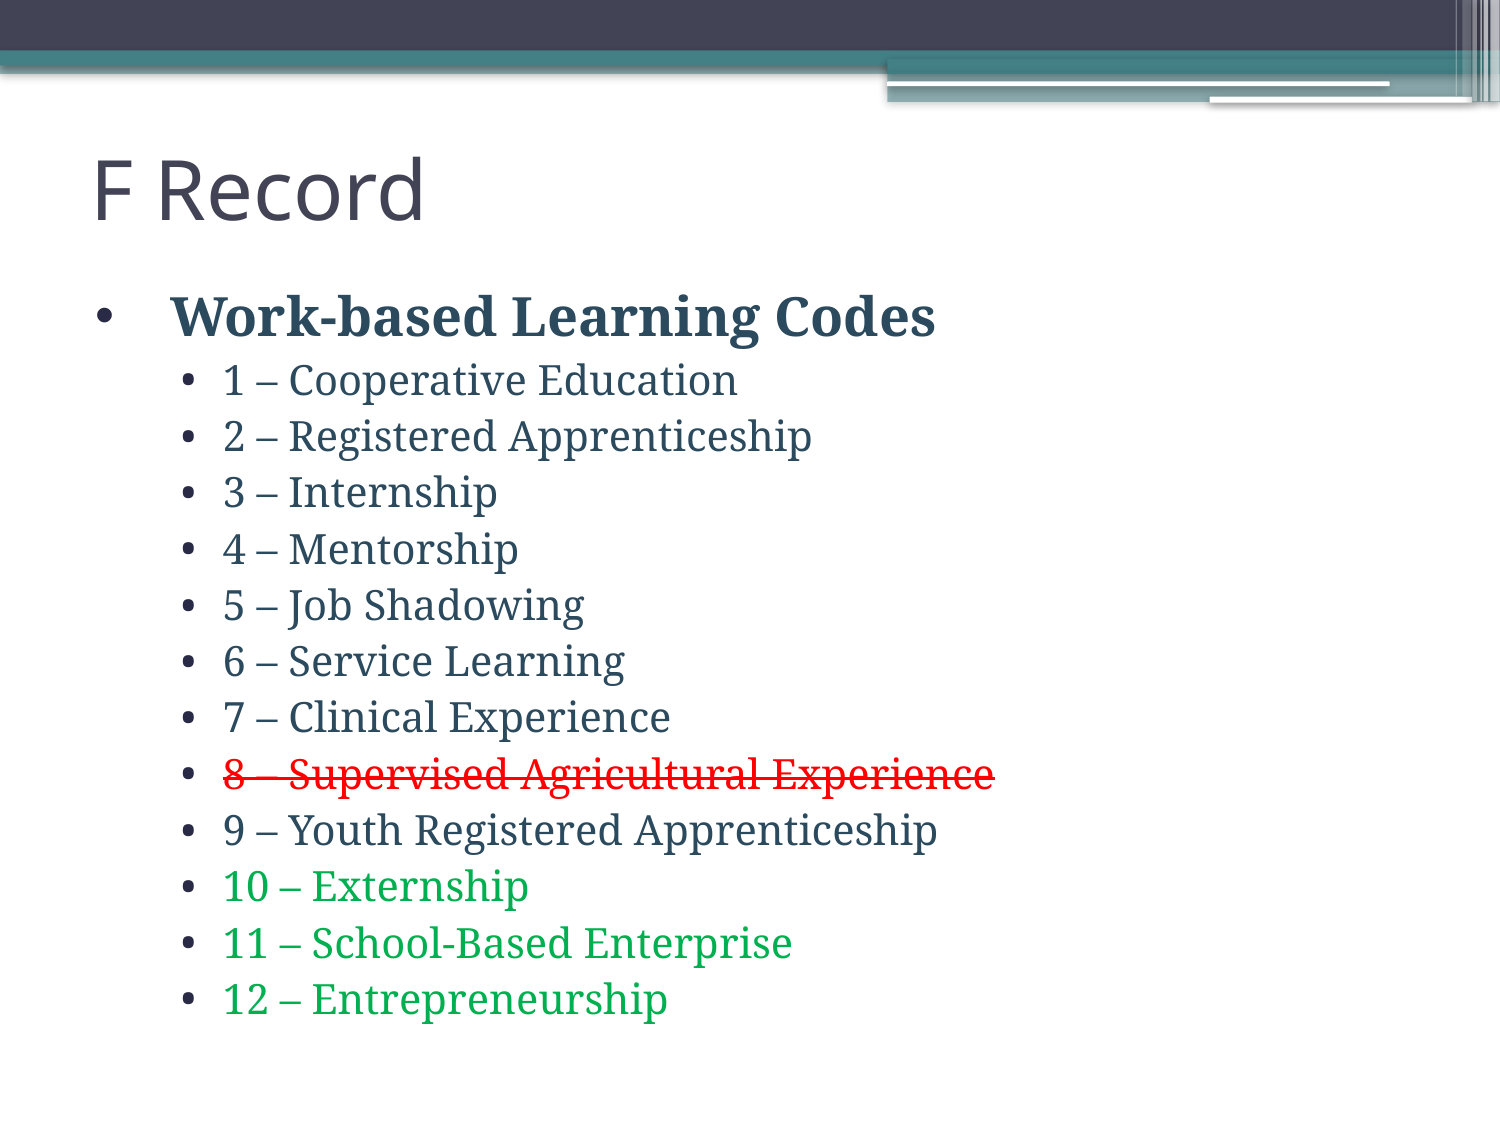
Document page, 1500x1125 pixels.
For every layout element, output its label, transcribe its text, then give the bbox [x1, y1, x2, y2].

title F Record [75, 99, 1475, 275]
text_box Work-based Learning Codes 1 – Cooperative Education 2 – Registered Apprenticeship 3 – Internship 4 – Mentorship 5 – Job Shadowing 6 – Service Learning 7 – Clinical Experience 8 – Supervised Agricultural Experience 9 – Youth Registered Apprenticeship 10 – Externship 11 – School-Based Enterprise 12 – Entrepreneurship [62, 275, 1475, 1063]
